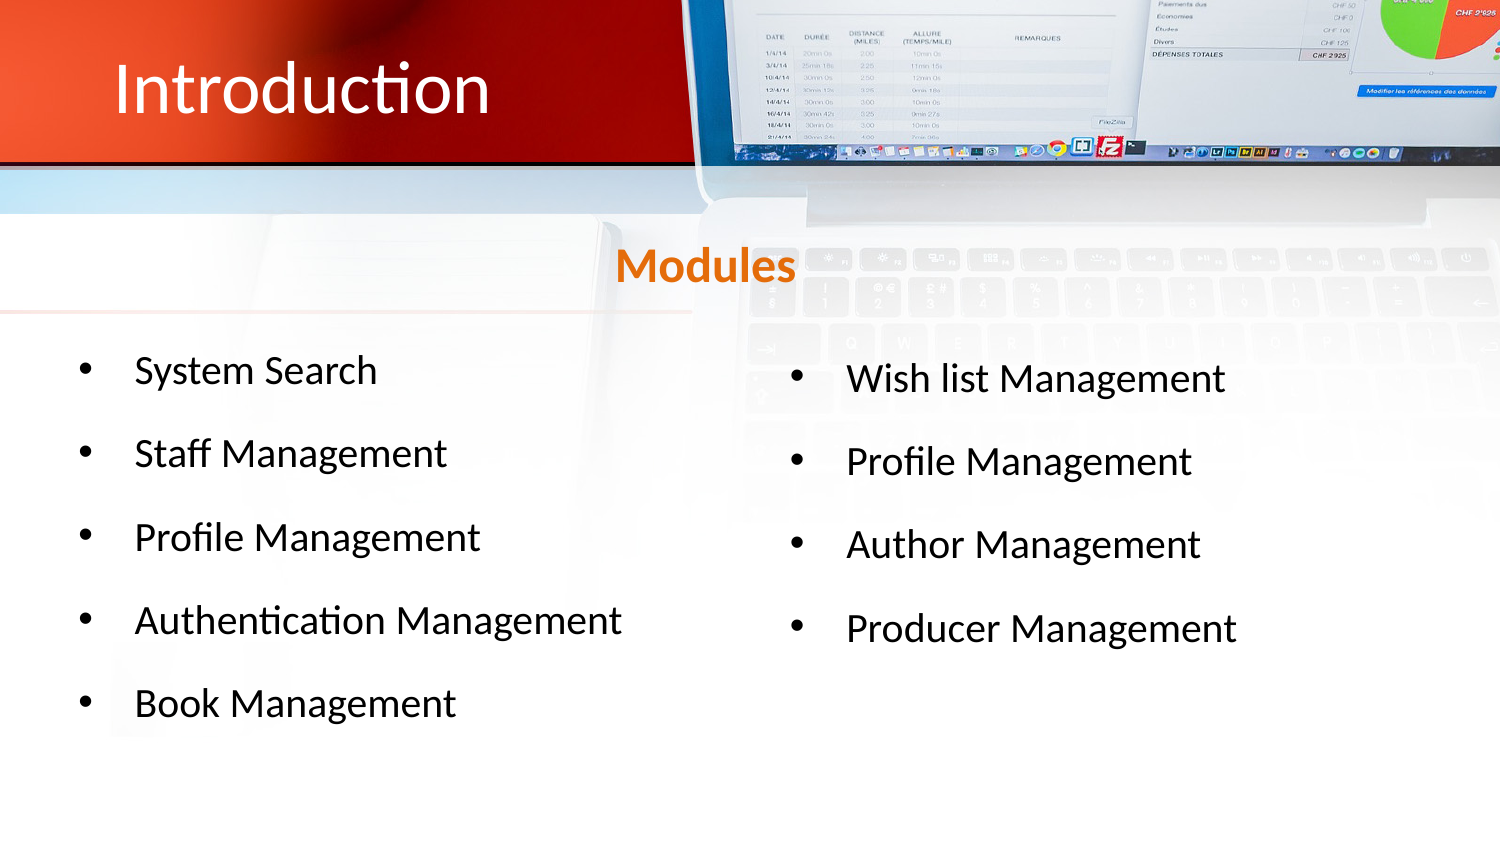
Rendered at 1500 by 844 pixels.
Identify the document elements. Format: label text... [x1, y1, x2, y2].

list System Search Staff Management Profile Management Authentication Management Book Management [63, 310, 750, 809]
text_box Wish list Management Profile Management Author Management Producer Management [774, 318, 1462, 817]
title Introduction [98, 21, 1352, 147]
picture [0, 0, 1500, 844]
list Modules [374, 221, 1037, 301]
